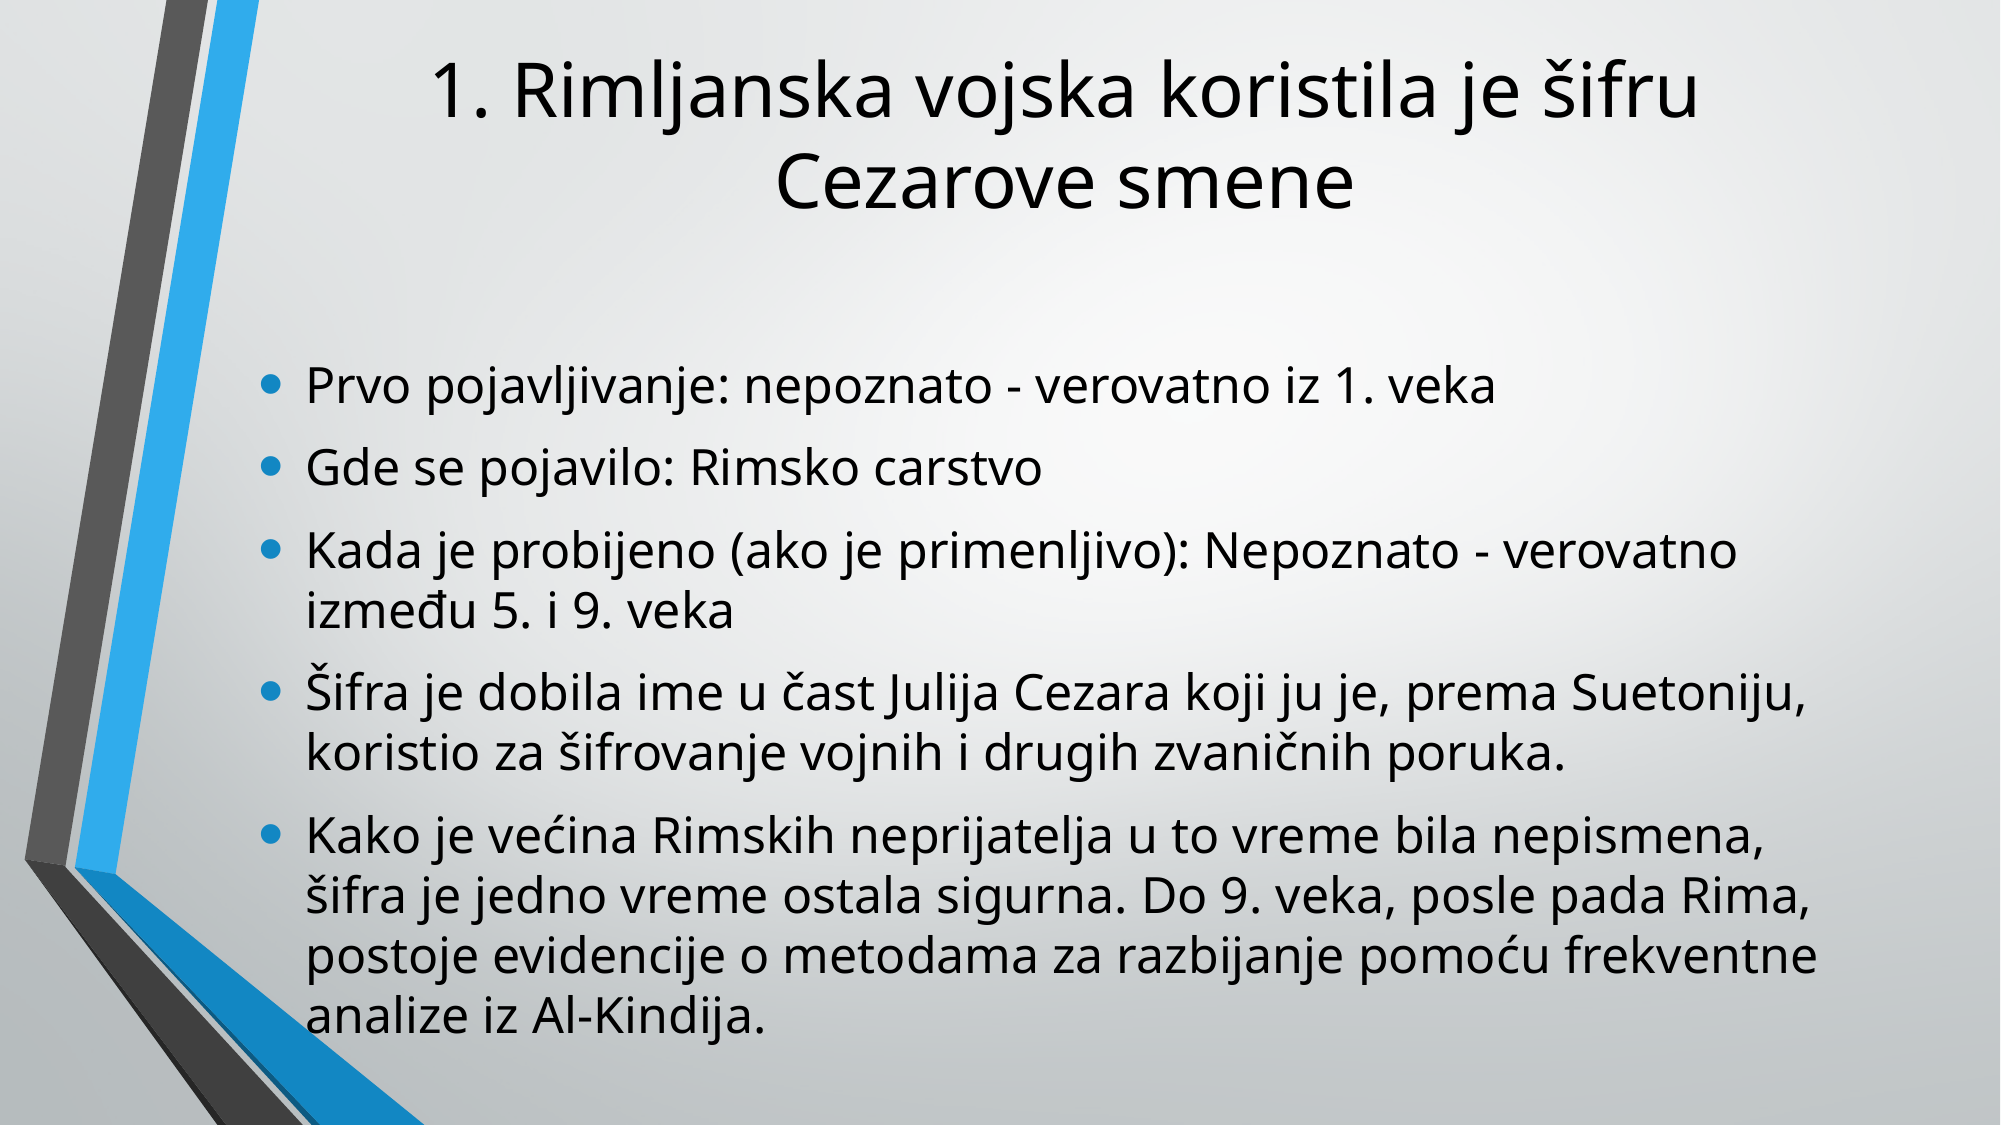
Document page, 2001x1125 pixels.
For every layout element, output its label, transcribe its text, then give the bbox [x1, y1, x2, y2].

list Prvo pojavljivanje: nepoznato - verovatno iz 1. veka Gde se pojavilo: Rimsko carstvo Kada je probijeno (ako je primenljivo): Nepoznato - verovatno između 5. i 9. veka Šifra je dobila ime u čast Julija Cezara koji ju je, prema Suetoniju, koristio za šifrovanje vojnih i drugih zvaničnih poruka. Kako je većina Rimskih neprijatelja u to vreme bila nepismena, šifra je jedno vreme ostala sigurna. Do 9. veka, posle pada Rima, postoje evidencije o metodama za razbijanje pomoću frekventne analize iz Al-Kindija. [243, 271, 1887, 1125]
title 1. Rimljanska vojska koristila je šifru Cezarove smene [243, 33, 1887, 232]
